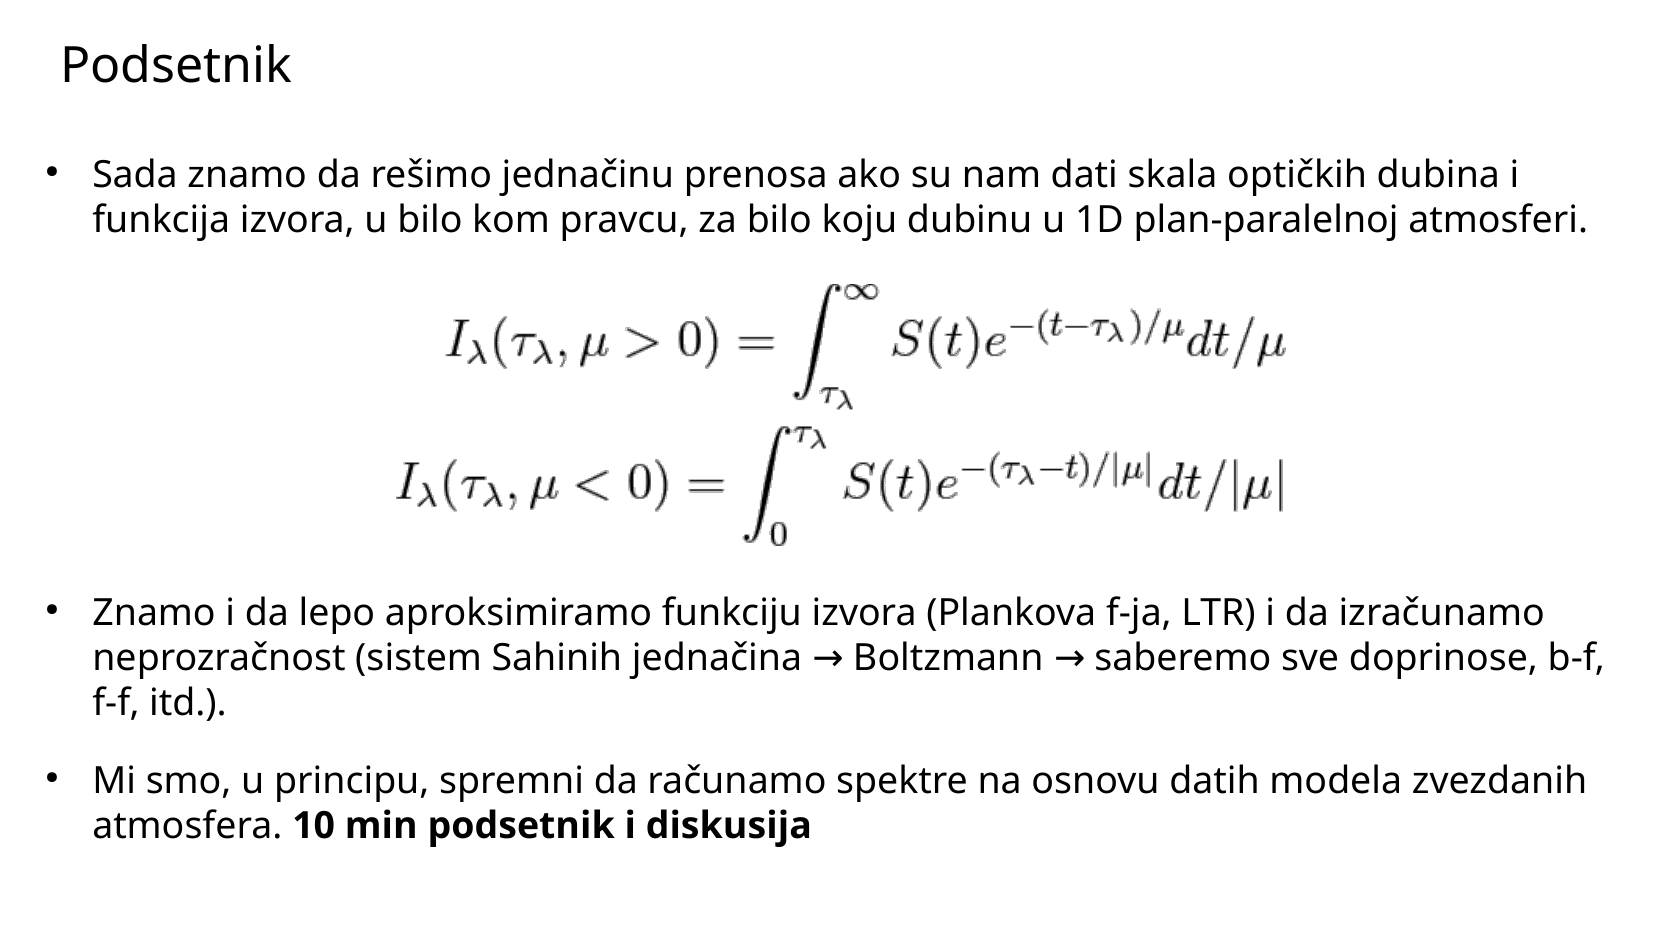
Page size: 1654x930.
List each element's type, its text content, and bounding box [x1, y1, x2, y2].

title Podsetnik [59, 13, 1648, 113]
picture [395, 284, 1286, 547]
list Sada znamo da rešimo jednačinu prenosa ako su nam dati skala optičkih dubina i funkcija izvora, u bilo kom pravcu, za bilo koju dubinu u 1D plan-paralelnoj atmosferi. Znamo i da lepo aproksimiramo funkciju izvora (Plankova f-ja, LTR) i da izračunamo neprozračnost (sistem Sahinih jednačina → Boltzmann → saberemo sve doprinose, b-f, f-f, itd.). Mi smo, u principu, spremni da računamo spektre na osnovu datih modela zvezdanih atmosfera. 10 min podsetnik i diskusija [45, 150, 1635, 880]
